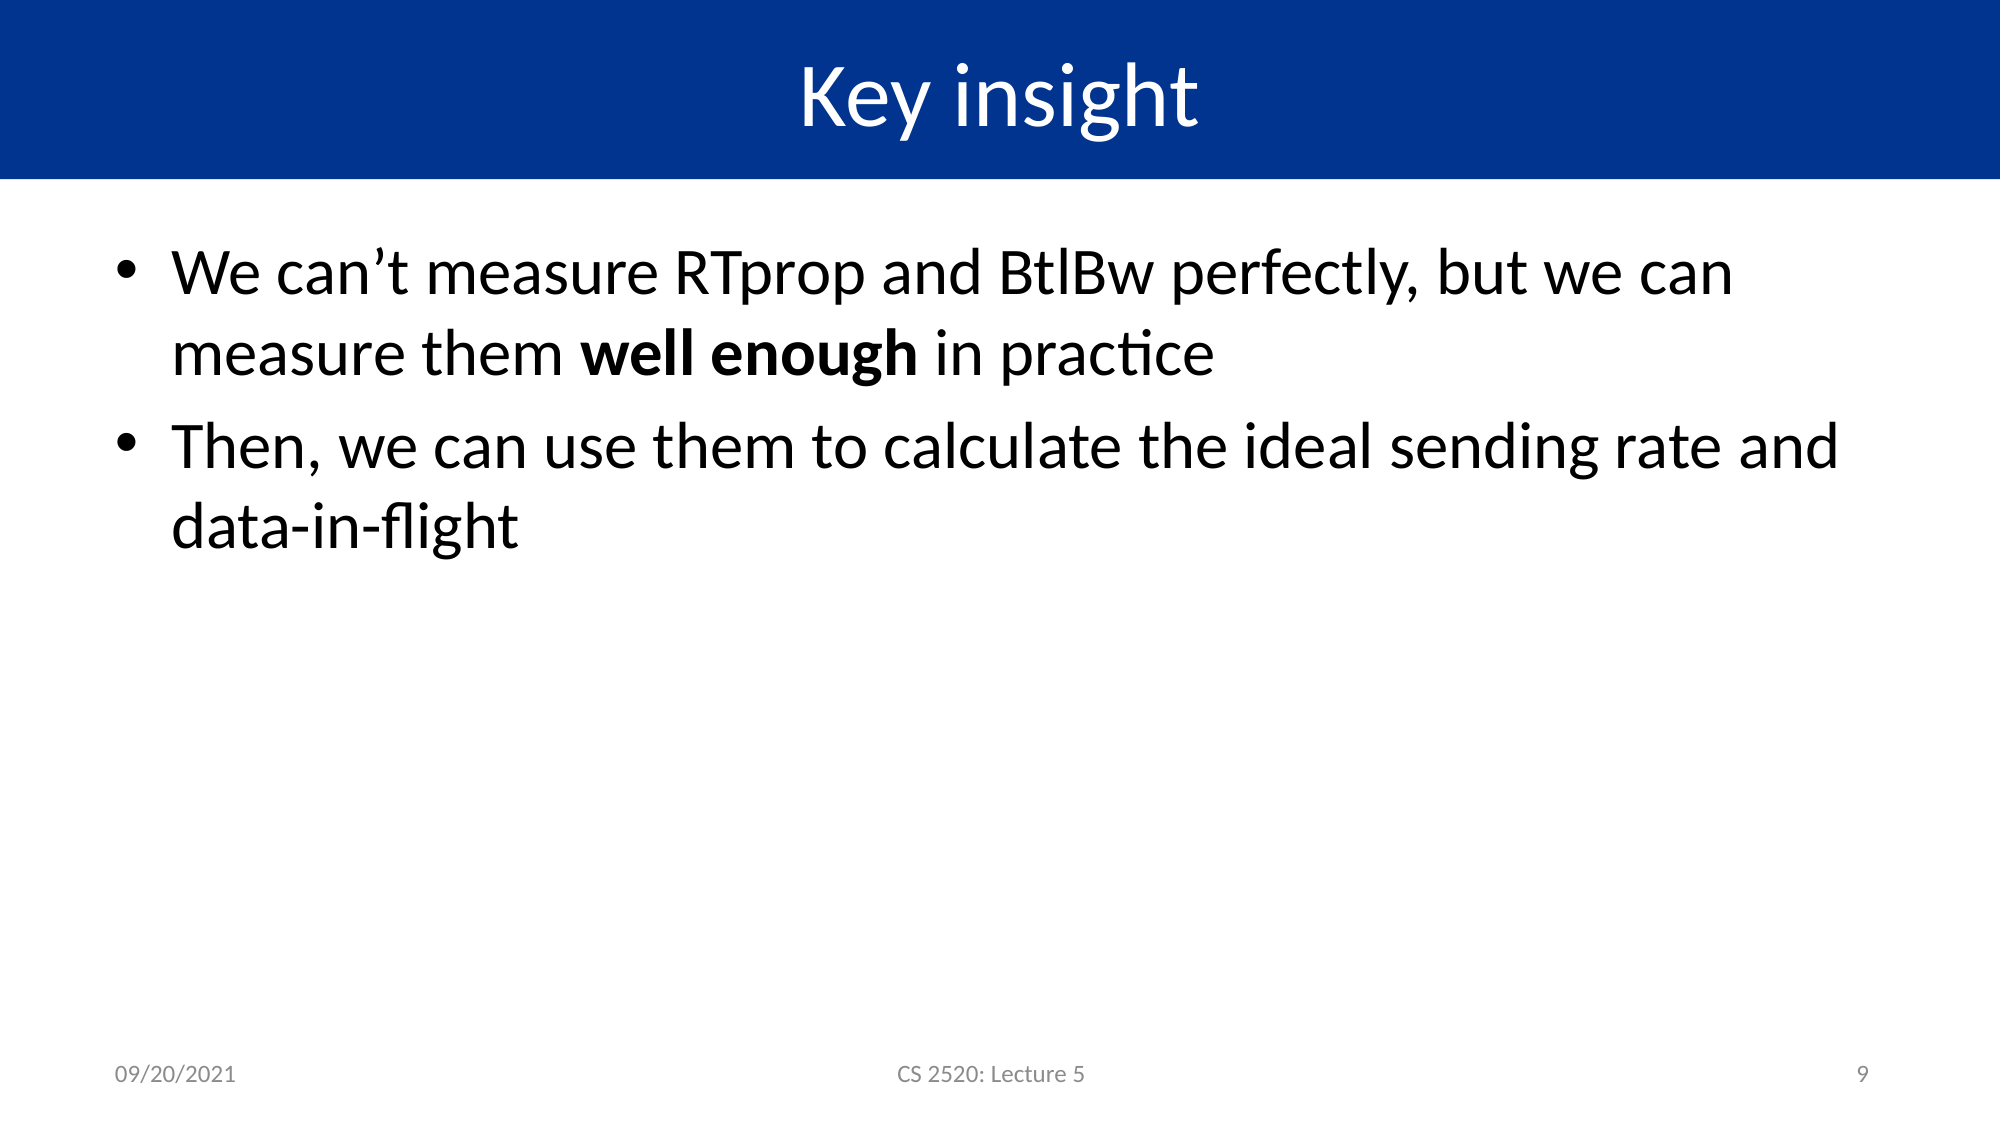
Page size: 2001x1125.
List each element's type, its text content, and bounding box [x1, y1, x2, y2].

title Key insight [0, 0, 2000, 180]
slide_number 9 [1676, 1042, 1885, 1103]
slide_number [99, 1042, 306, 1103]
footer CS 2520: Lecture 5 [306, 1042, 1676, 1103]
list We can’t measure RTprop and BtlBw perfectly, but we can measure them well enough in practice Then, we can use them to calculate the ideal sending rate and data-in-flight [99, 220, 1900, 1005]
